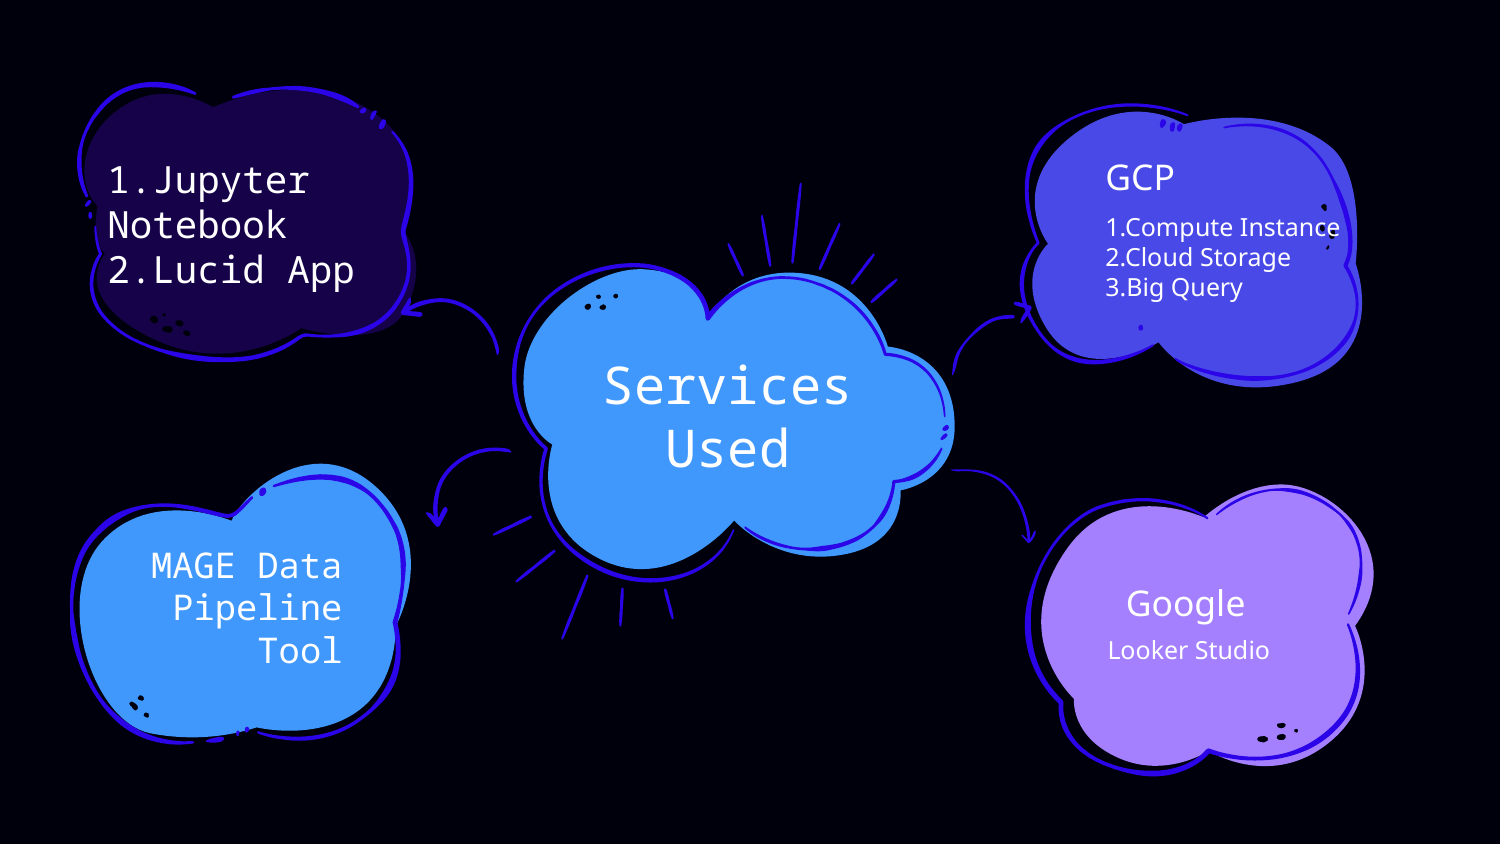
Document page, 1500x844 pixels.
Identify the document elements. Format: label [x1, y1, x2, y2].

text_box [66, 447, 512, 753]
text_box [492, 182, 956, 640]
text_box [474, 310, 487, 329]
text_box [950, 469, 1409, 791]
text_box [935, 79, 1381, 412]
text_box [67, 81, 470, 363]
